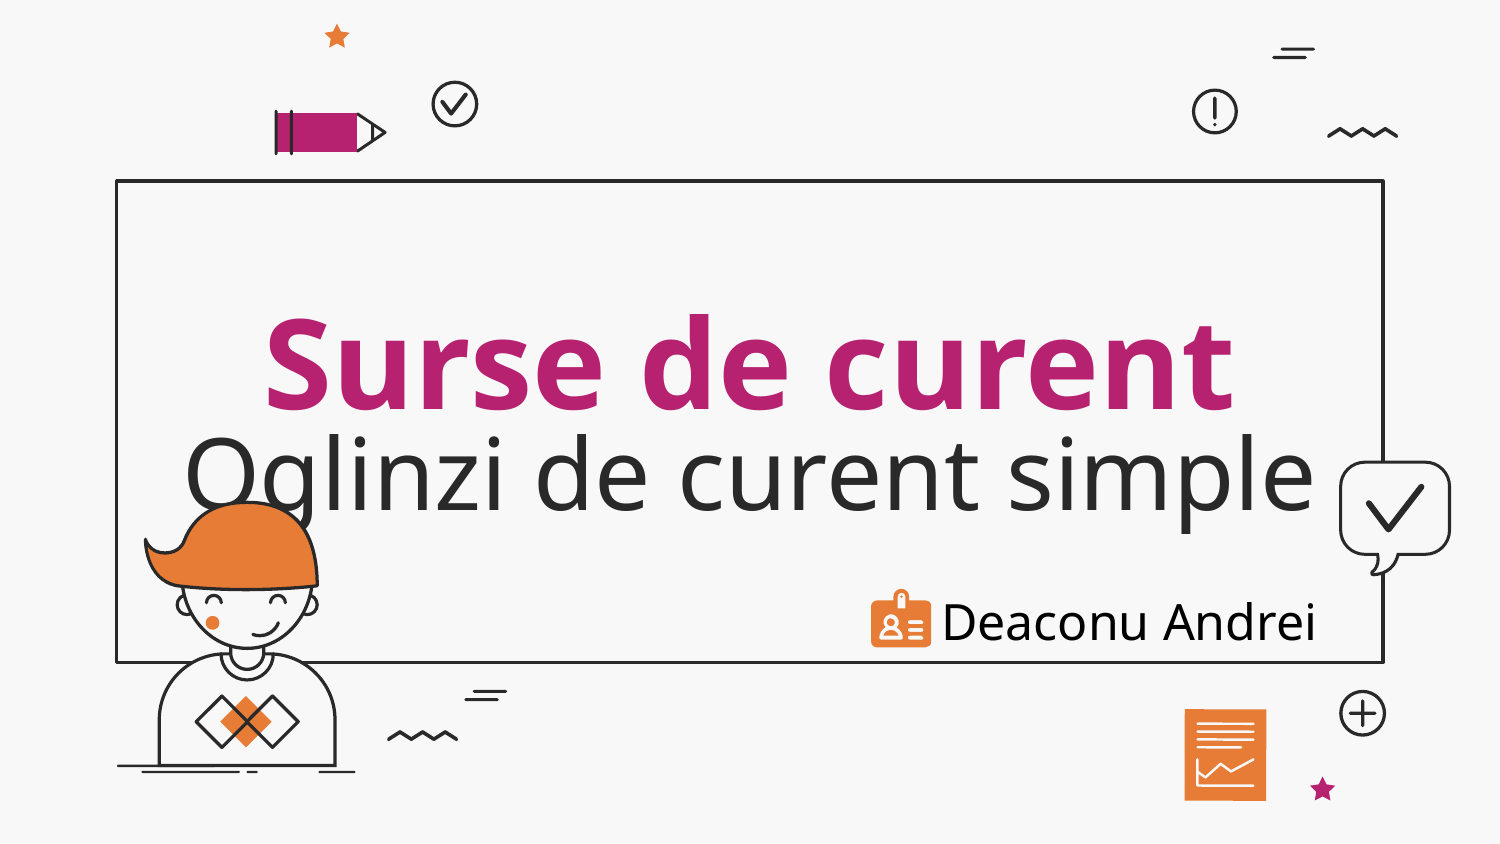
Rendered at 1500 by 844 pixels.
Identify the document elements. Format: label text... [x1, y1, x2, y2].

title Surse de curent Oglinzi de curent simple [160, 248, 1340, 595]
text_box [870, 588, 932, 648]
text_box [1338, 460, 1452, 577]
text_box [116, 500, 356, 774]
text_box Deaconu Andrei [926, 582, 1337, 658]
